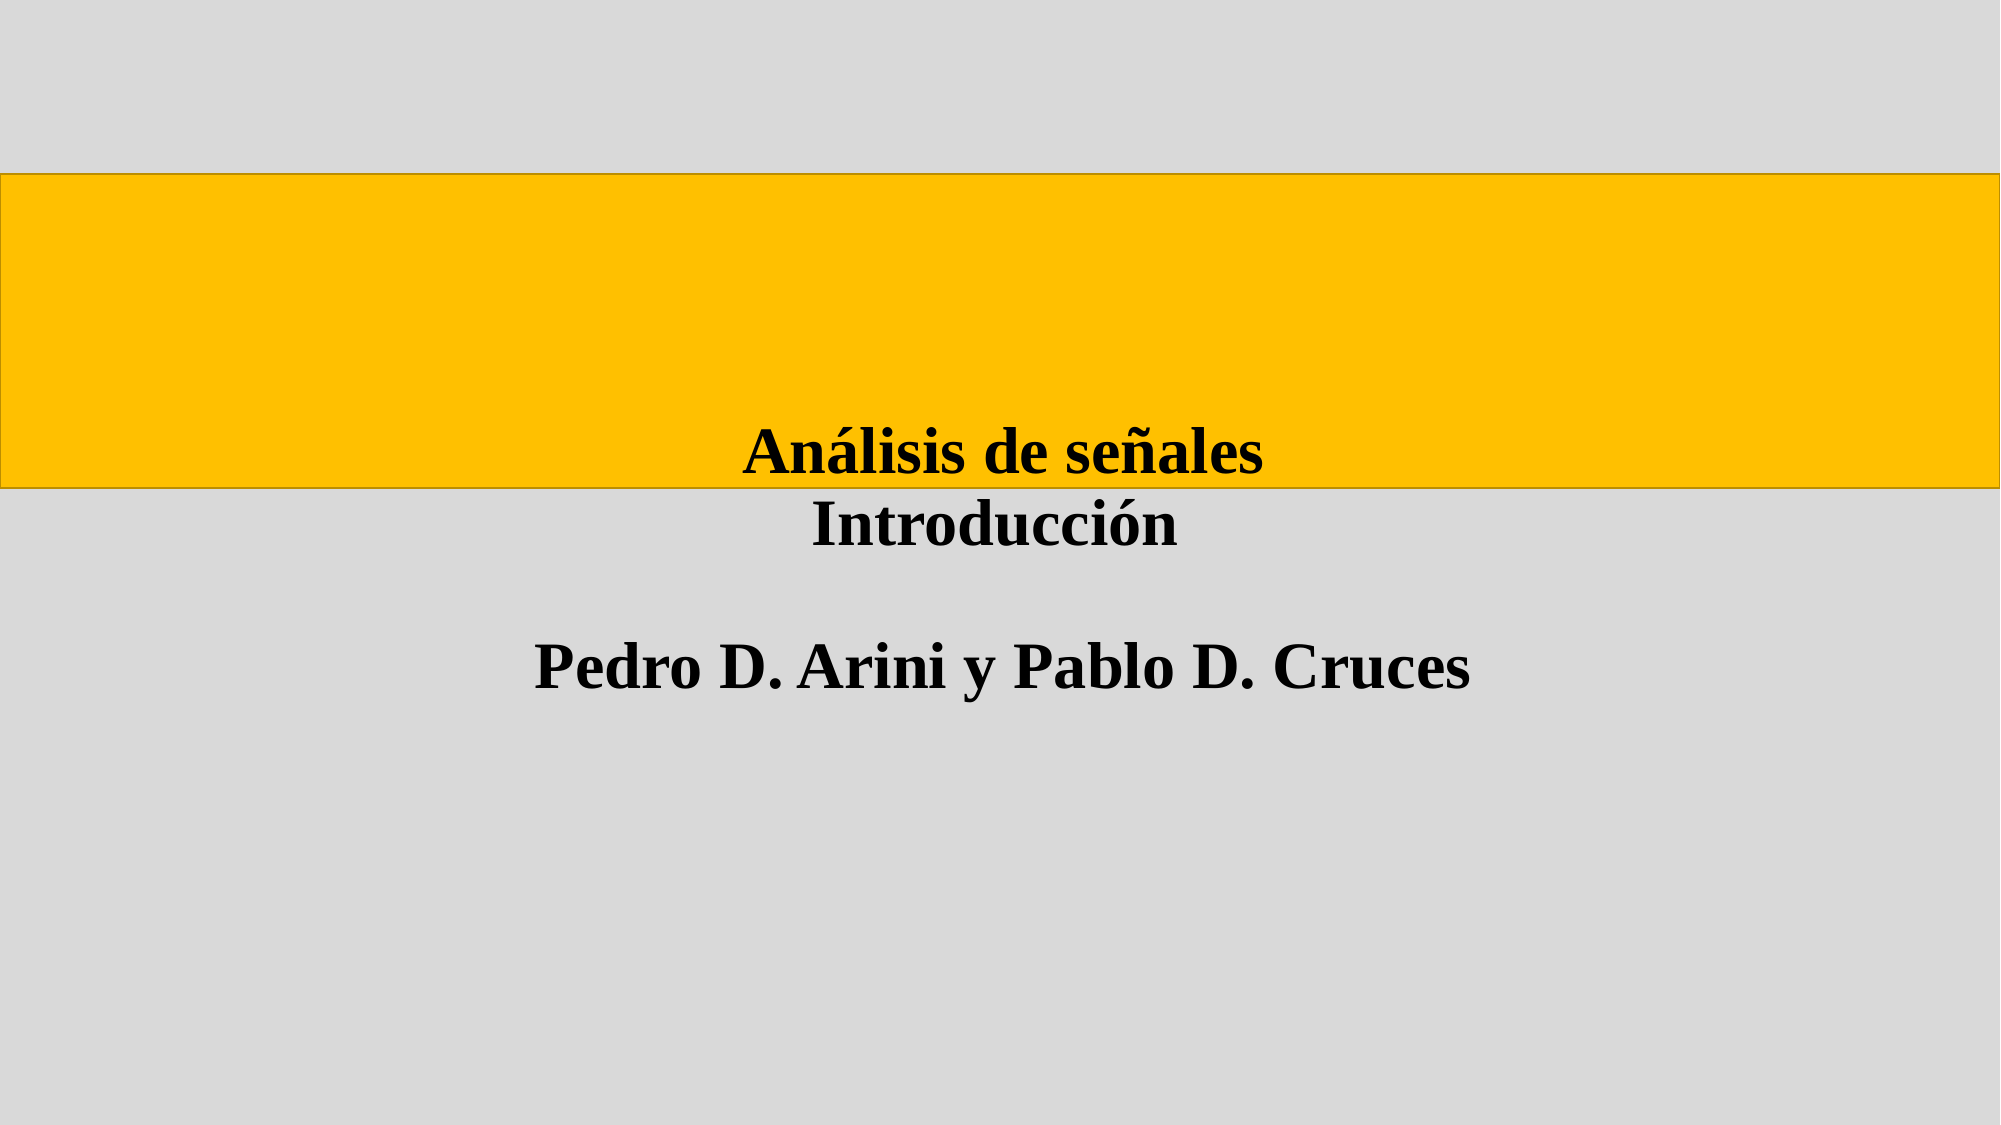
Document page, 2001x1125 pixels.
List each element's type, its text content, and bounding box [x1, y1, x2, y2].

title Análisis de señales Introducción Pedro D. Arini y Pablo D. Cruces [253, 408, 1754, 801]
text_box [0, 173, 2000, 489]
